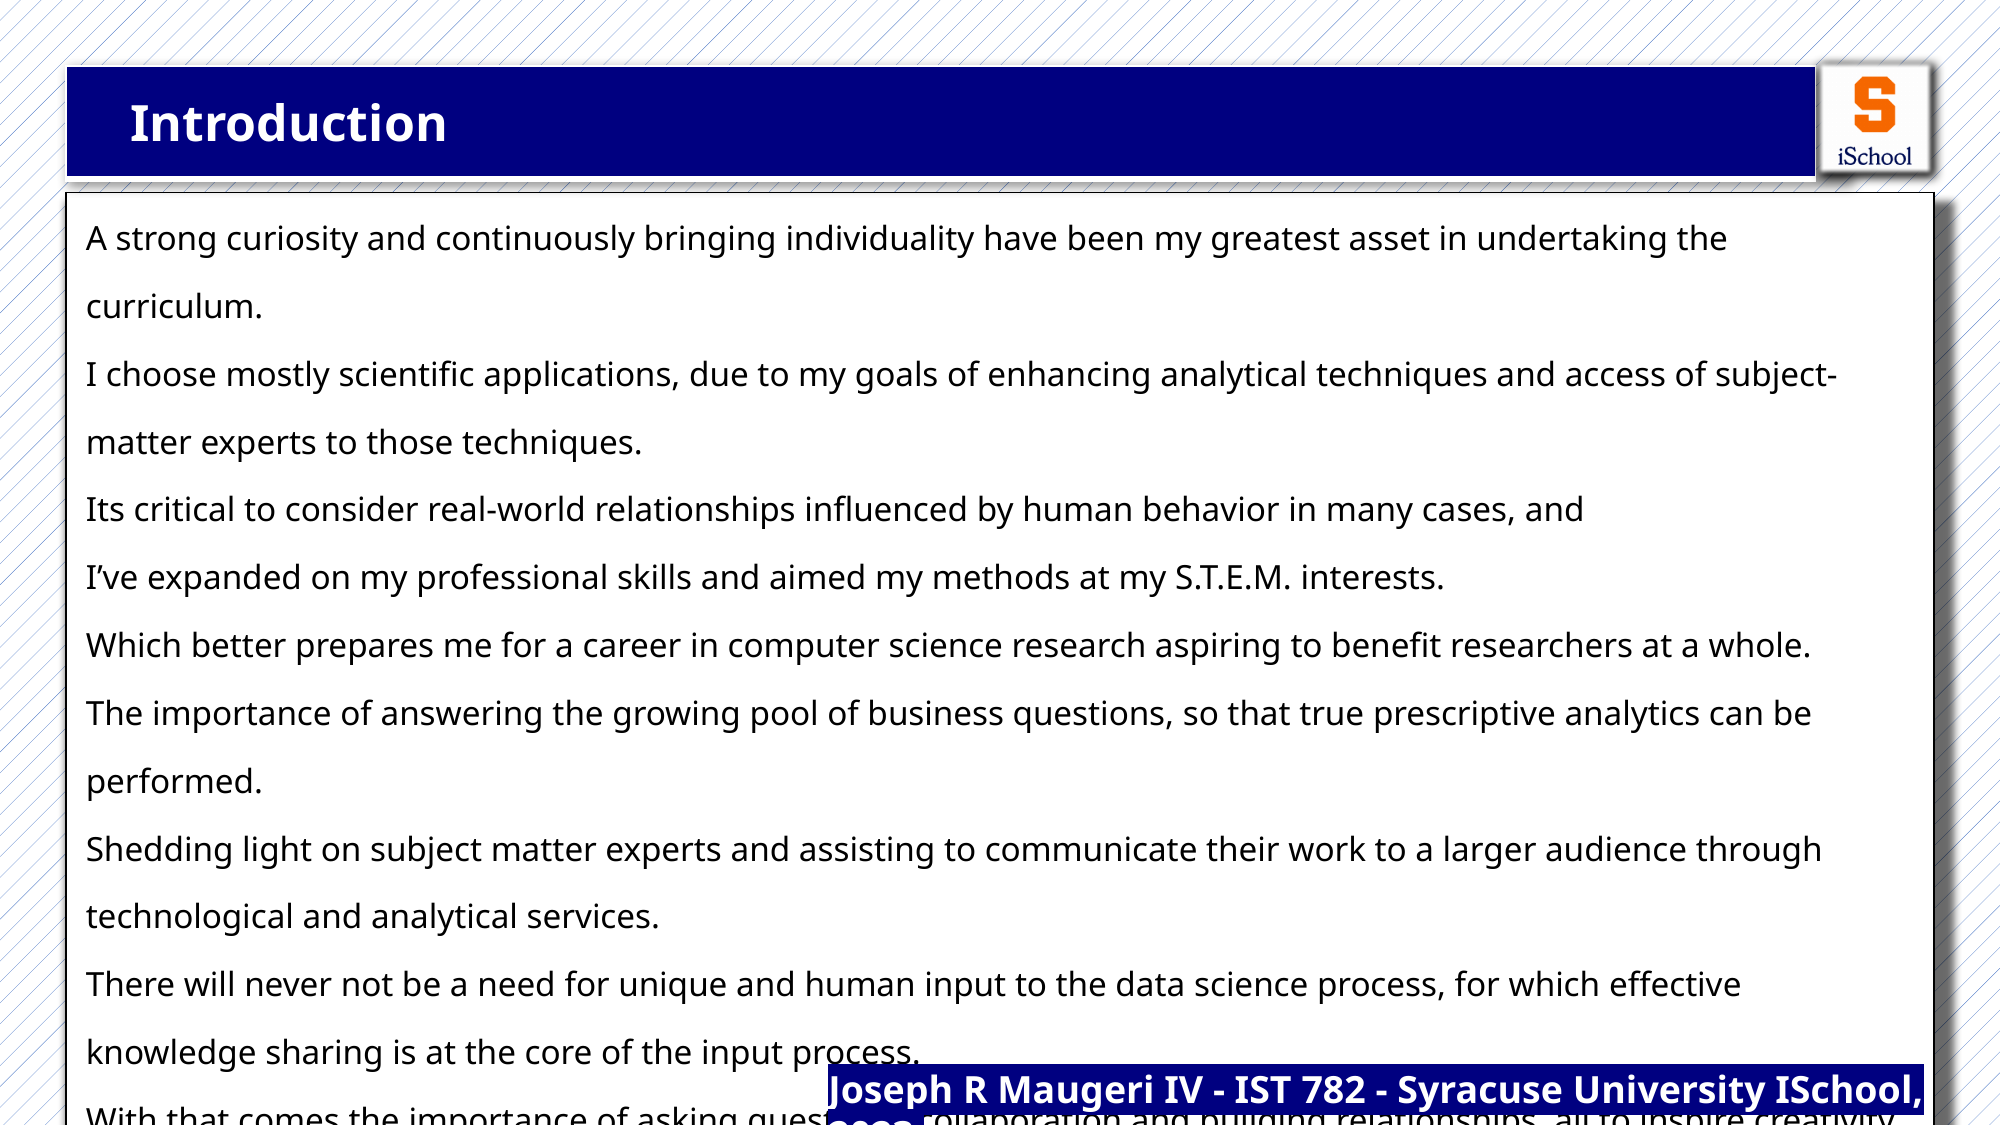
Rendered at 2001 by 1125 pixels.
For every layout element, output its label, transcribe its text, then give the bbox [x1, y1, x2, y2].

picture [1816, 60, 1934, 176]
table_header A strong curiosity and continuously bringing individuality have been my greatest asset in undertaking the curriculum. I choose mostly scientific applications, due to my goals of enhancing analytical techniques and access of subject-matter experts to those techniques. Its critical to consider real-world relationships influenced by human behavior in many cases, and I’ve expanded on my professional skills and aimed my methods at my S.T.E.M. interests. Which better prepares me for a career in computer science research aspiring to benefit researchers at a whole. The importance of answering the growing pool of business questions, so that true prescriptive analytics can be performed. Shedding light on subject matter experts and assisting to communicate their work to a larger audience through technological and analytical services. There will never not be a need for unique and human input to the data science process, for which effective knowledge sharing is at the core of the input process. With that comes the importance of asking questions, collaboration and building relationships all to inspire creativity in data science. Ultimately, my project selection showcases these truths in applied data science and my passion for expanding the access to valid knowledge overall. [67, 193, 1933, 1125]
table_header Introduction [67, 67, 1812, 176]
text_box Joseph R Maugeri IV - IST 782 - Syracuse University ISchool, 2023 [813, 1059, 1958, 1125]
